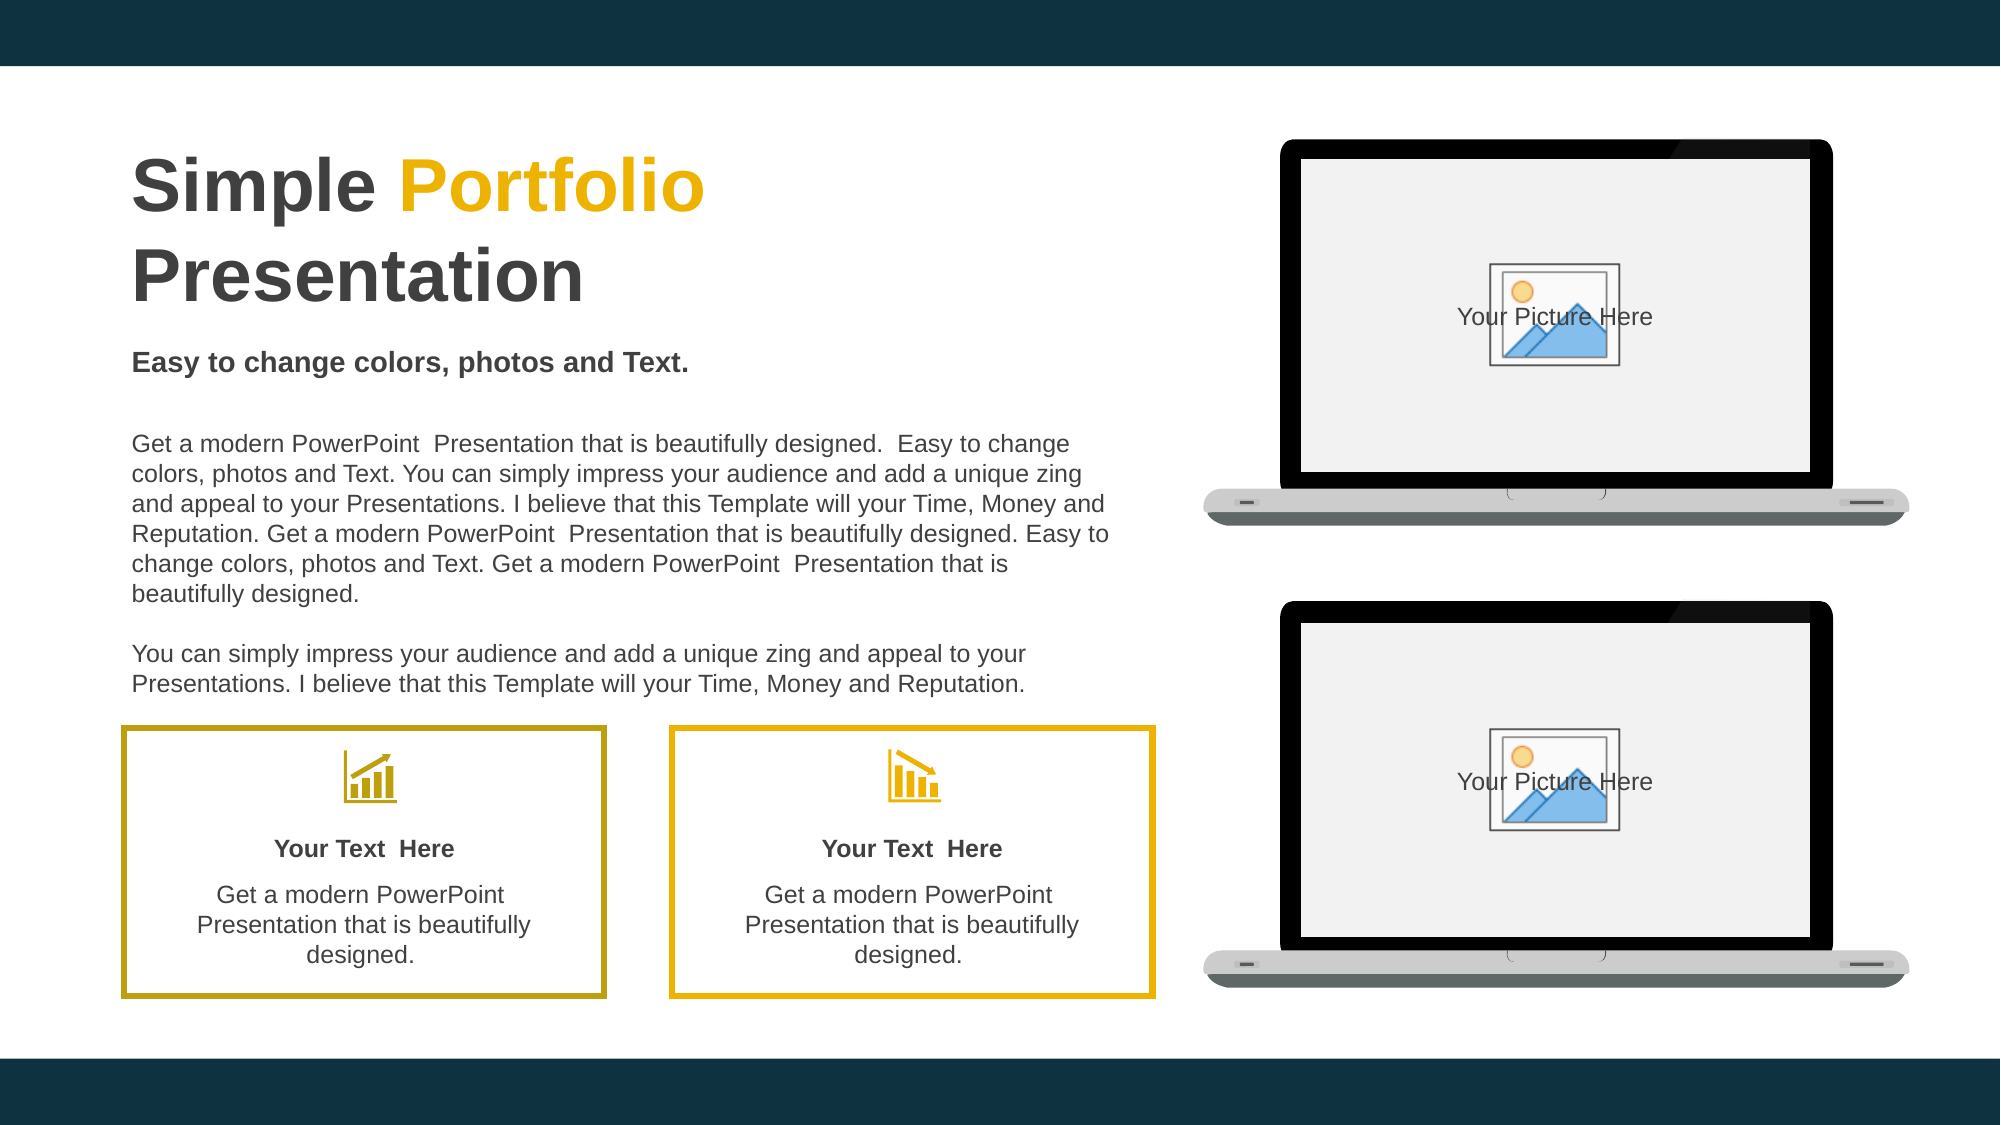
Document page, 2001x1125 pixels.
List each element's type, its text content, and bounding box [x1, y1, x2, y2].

picture [1300, 623, 1810, 938]
text_box [887, 748, 942, 803]
text_box Simple Portfolio Presentation [116, 128, 755, 324]
text_box Get a modern PowerPoint Presentation that is beautifully designed. Easy to change colors, photos and Text. You can simply impress your audience and add a unique zing and appeal to your Presentations. I believe that this Template will your Time, Money and Reputation. Get a modern PowerPoint Presentation that is beautifully designed. Easy to change colors, photos and Text. Get a modern PowerPoint Presentation that is beautifully designed. You can simply impress your audience and add a unique zing and appeal to your Presentations. I believe that this Template will your Time, Money and Reputation. [116, 420, 1134, 705]
text_box [343, 749, 398, 804]
text_box [123, 727, 605, 997]
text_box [149, 825, 580, 978]
text_box Easy to change colors, photos and Text. [116, 335, 755, 386]
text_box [697, 825, 1128, 978]
text_box [671, 727, 1153, 997]
picture [1300, 158, 1810, 473]
